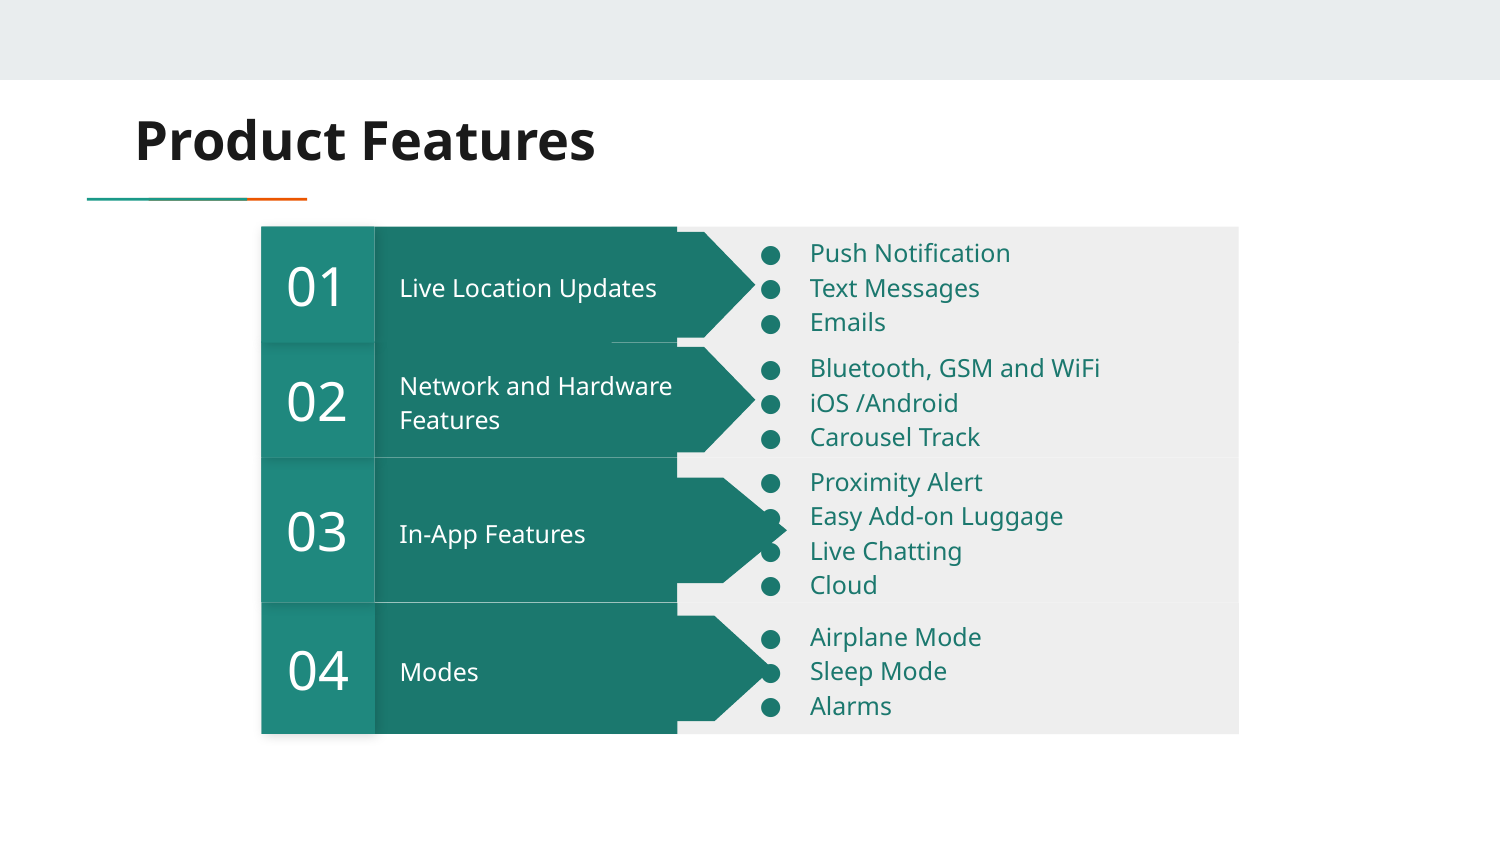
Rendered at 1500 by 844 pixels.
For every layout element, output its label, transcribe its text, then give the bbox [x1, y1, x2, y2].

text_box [260, 226, 1239, 344]
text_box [261, 610, 1240, 735]
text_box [260, 350, 1239, 459]
title Product Features [119, 91, 1381, 180]
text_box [260, 465, 1239, 603]
